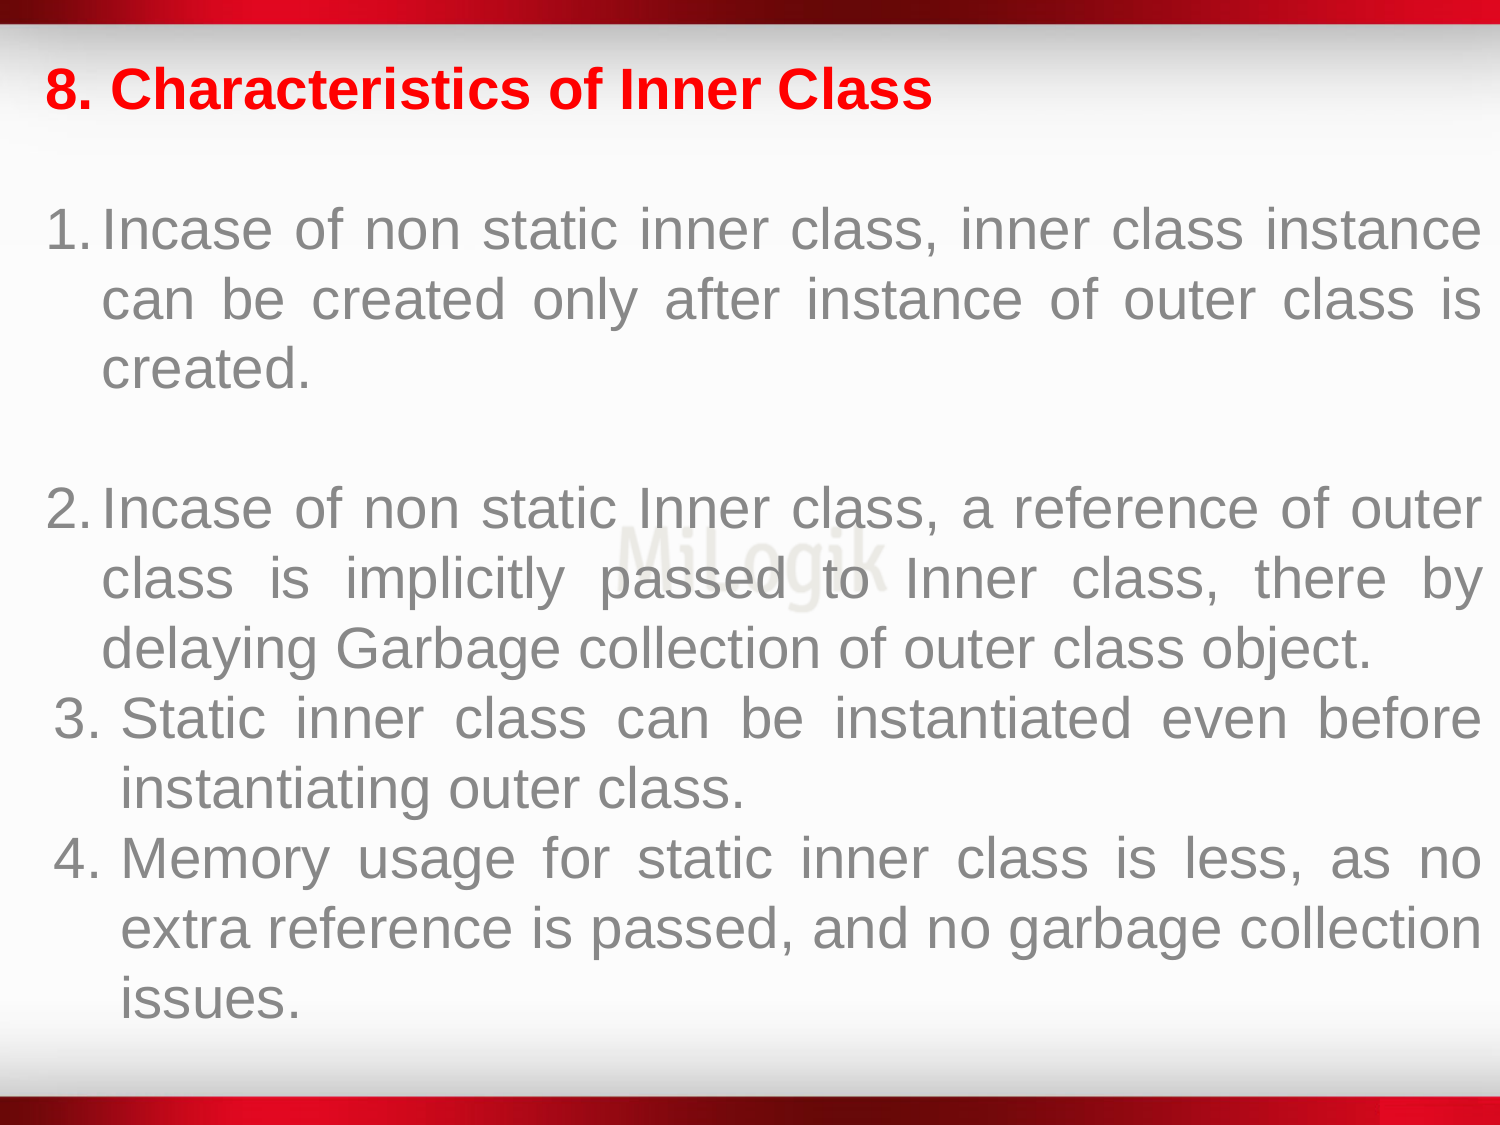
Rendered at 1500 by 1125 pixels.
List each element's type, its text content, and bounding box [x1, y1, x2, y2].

picture [0, 0, 1500, 1125]
text_box 8. Characteristics of Inner Class Incase of non static inner class, inner class instance can be created only after instance of outer class is created. Incase of non static Inner class, a reference of outer class is implicitly passed to Inner class, there by delaying Garbage collection of outer class object. Static inner class can be instantiated even before instantiating outer class. Memory usage for static inner class is less, as no extra reference is passed, and no garbage collection issues. [30, 43, 1500, 1104]
